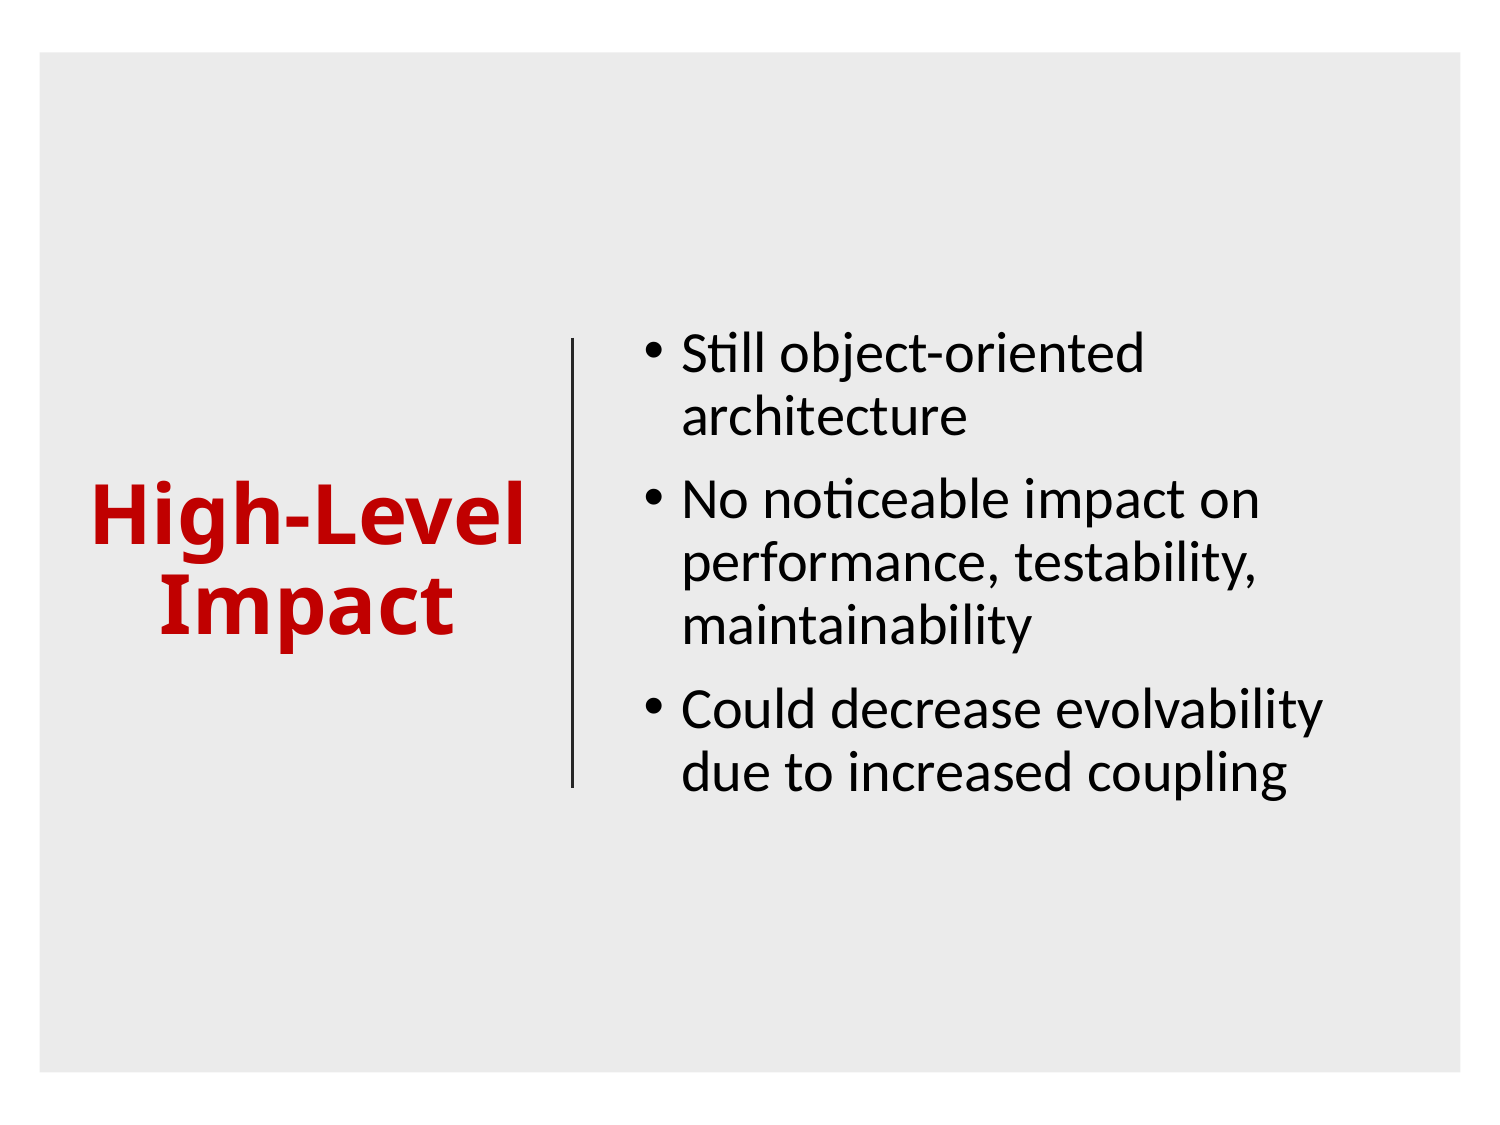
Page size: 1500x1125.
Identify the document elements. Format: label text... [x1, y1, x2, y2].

list Still object-oriented architecture No noticeable impact on performance, testability, maintainability Could decrease evolvability due to increased coupling [628, 158, 1414, 968]
text_box [38, 51, 1461, 1073]
title High-Level Impact [57, 158, 559, 967]
